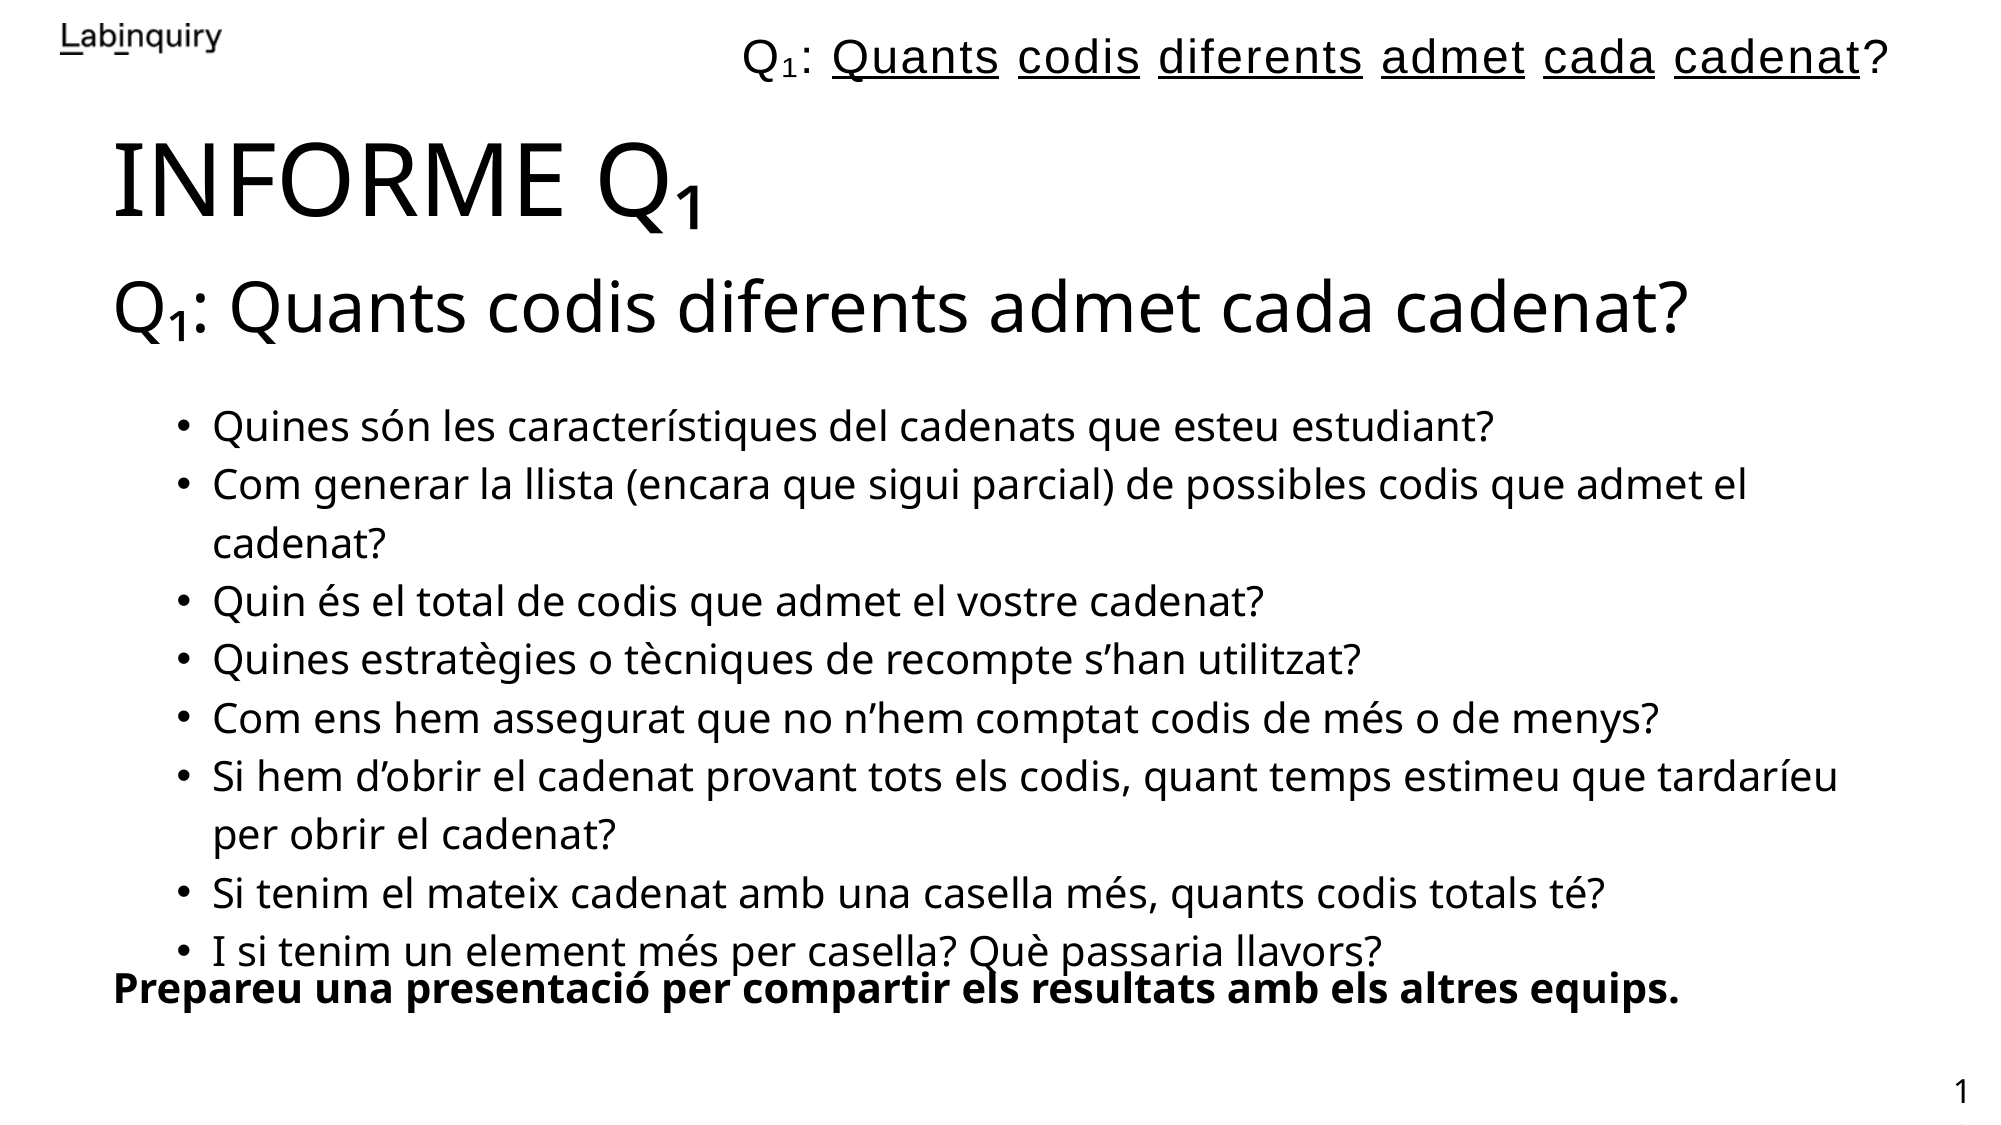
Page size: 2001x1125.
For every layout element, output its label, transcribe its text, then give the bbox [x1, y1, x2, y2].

text_box [59, 23, 222, 55]
text_box 10 [1952, 1063, 1988, 1125]
text_box Quines són les característiques del cadenats que esteu estudiant? Com generar la llista (encara que sigui parcial) de possibles codis que admet el cadenat? Quin és el total de codis que admet el vostre cadenat? Quines estratègies o tècniques de recompte s’han utilitzat? Com ens hem assegurat que no n’hem comptat codis de més o de menys? Si hem d’obrir el cadenat provant tots els codis, quant temps estimeu que tardaríeu per obrir el cadenat? Si tenim el mateix cadenat amb una casella més, quants codis totals té? I si tenim un element més per casella? Què passaria llavors? [141, 391, 1859, 975]
text_box INFORME Q₁ [112, 104, 1034, 237]
text_box Q₁: Quants codis diferents admet cada cadenat? [140, 25, 1889, 84]
text_box Q₁: Quants codis diferents admet cada cadenat? [112, 247, 1789, 347]
text_box Prepareu una presentació per compartir els resultats amb els altres equips. [112, 953, 1789, 1012]
